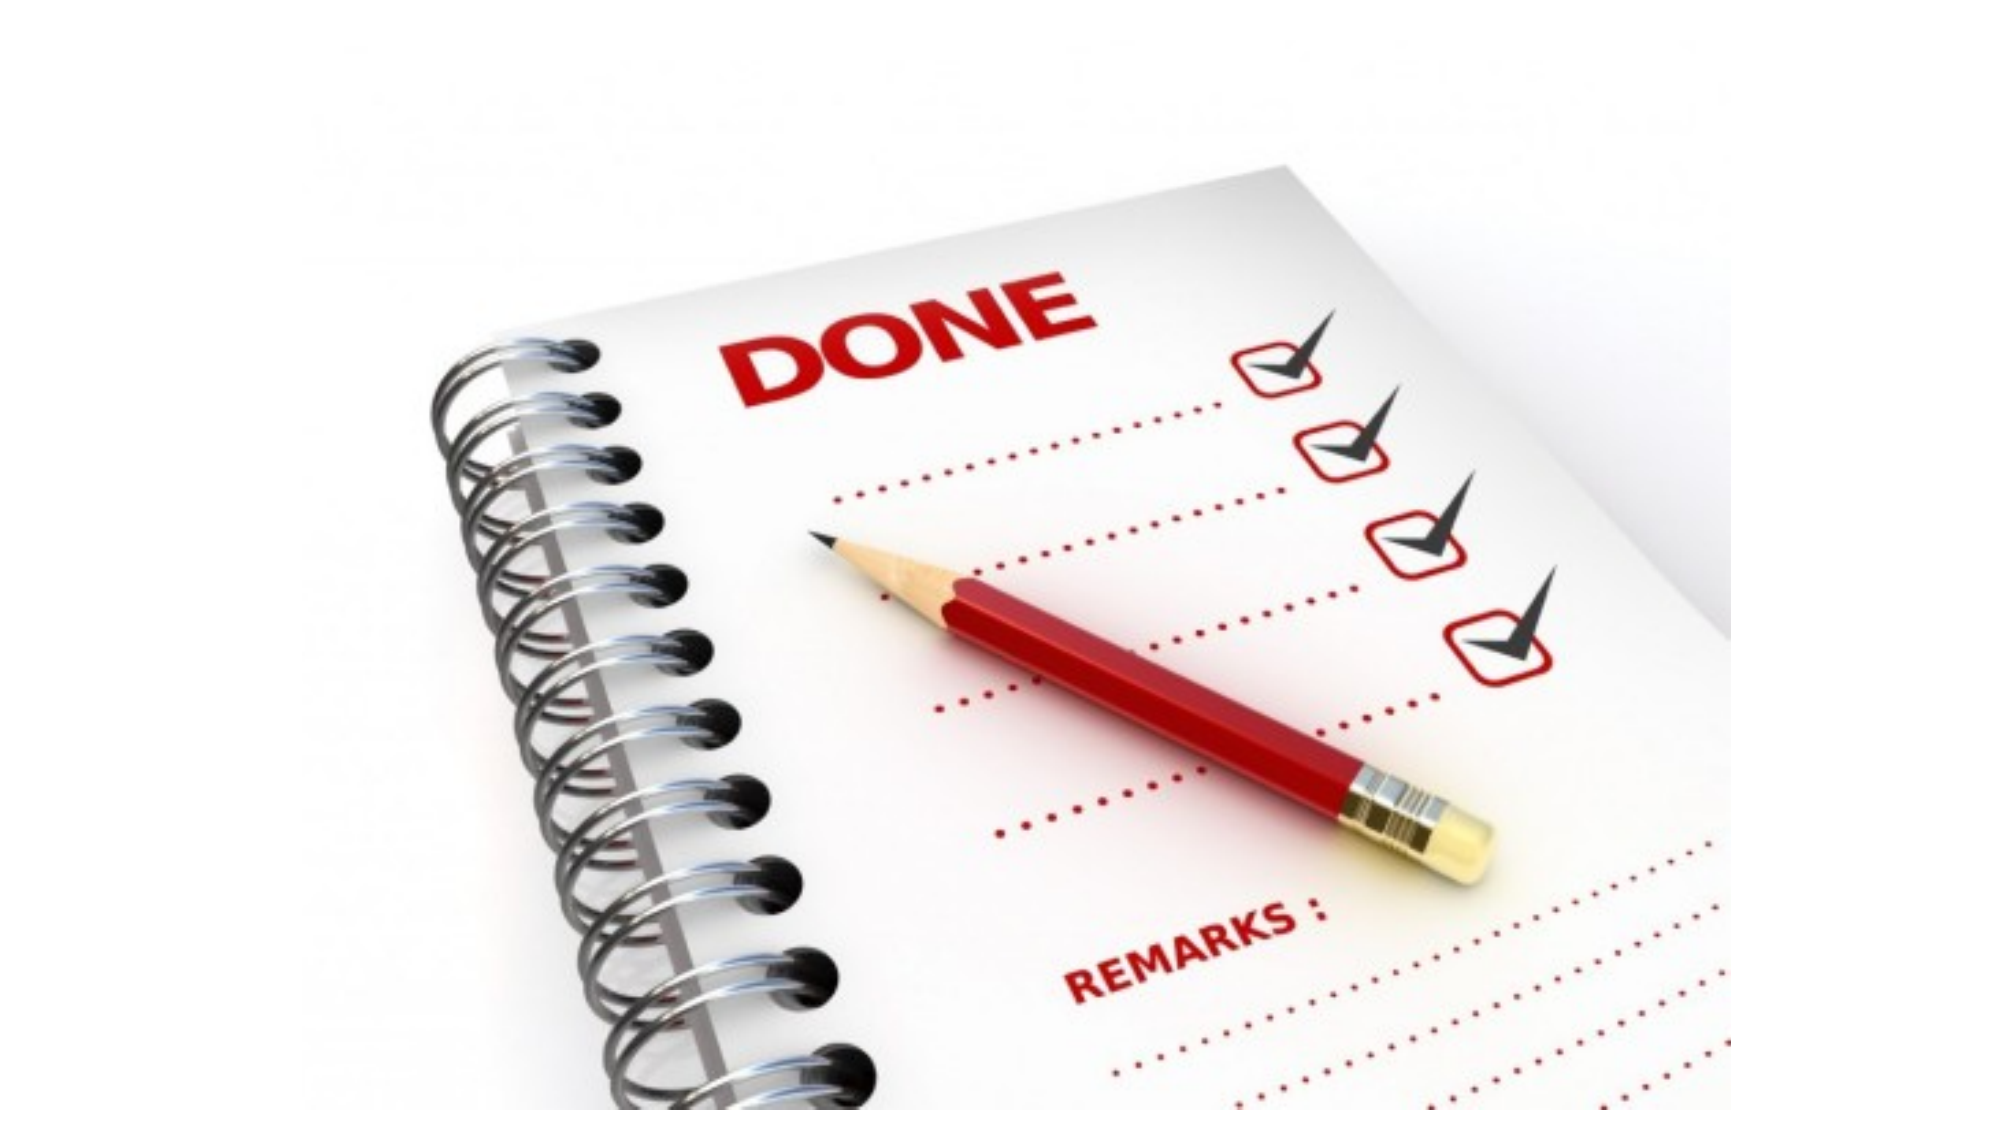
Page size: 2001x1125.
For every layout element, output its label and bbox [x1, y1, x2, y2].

picture [302, 40, 1731, 1110]
